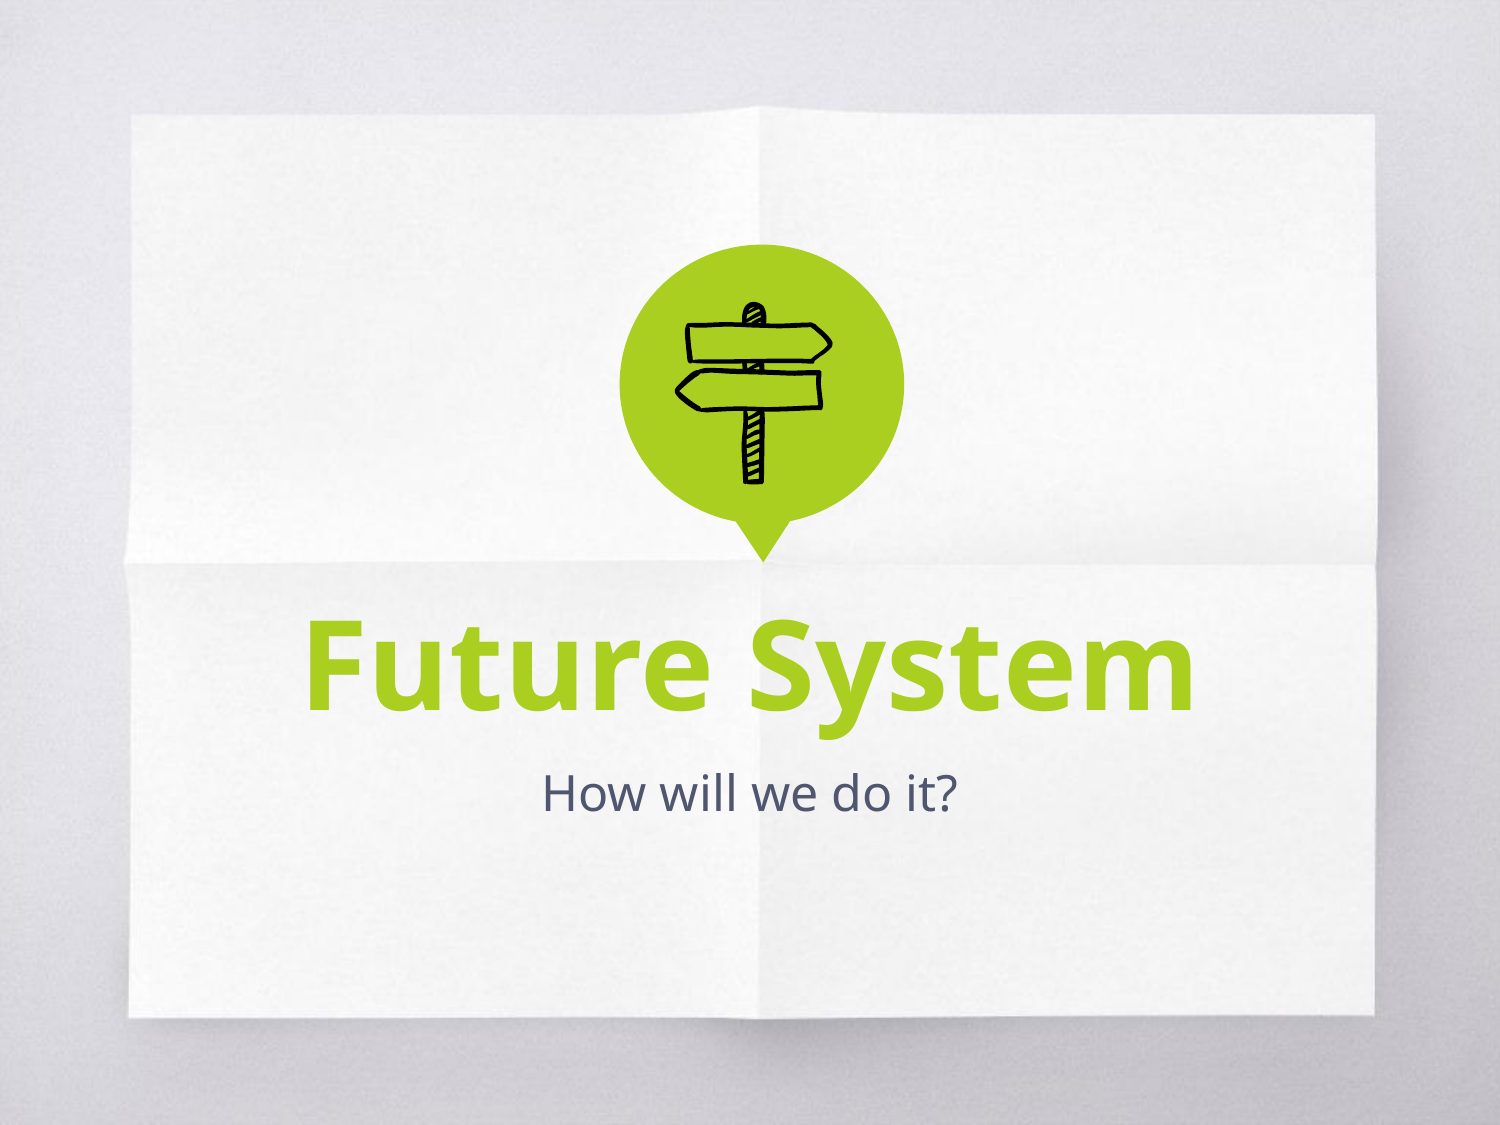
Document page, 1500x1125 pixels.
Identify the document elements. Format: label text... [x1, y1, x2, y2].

text_box [674, 301, 833, 485]
text_box [619, 244, 905, 563]
picture [0, 0, 1500, 1125]
title Future System [112, 496, 1388, 750]
subtitle How will we do it? [232, 746, 1268, 918]
